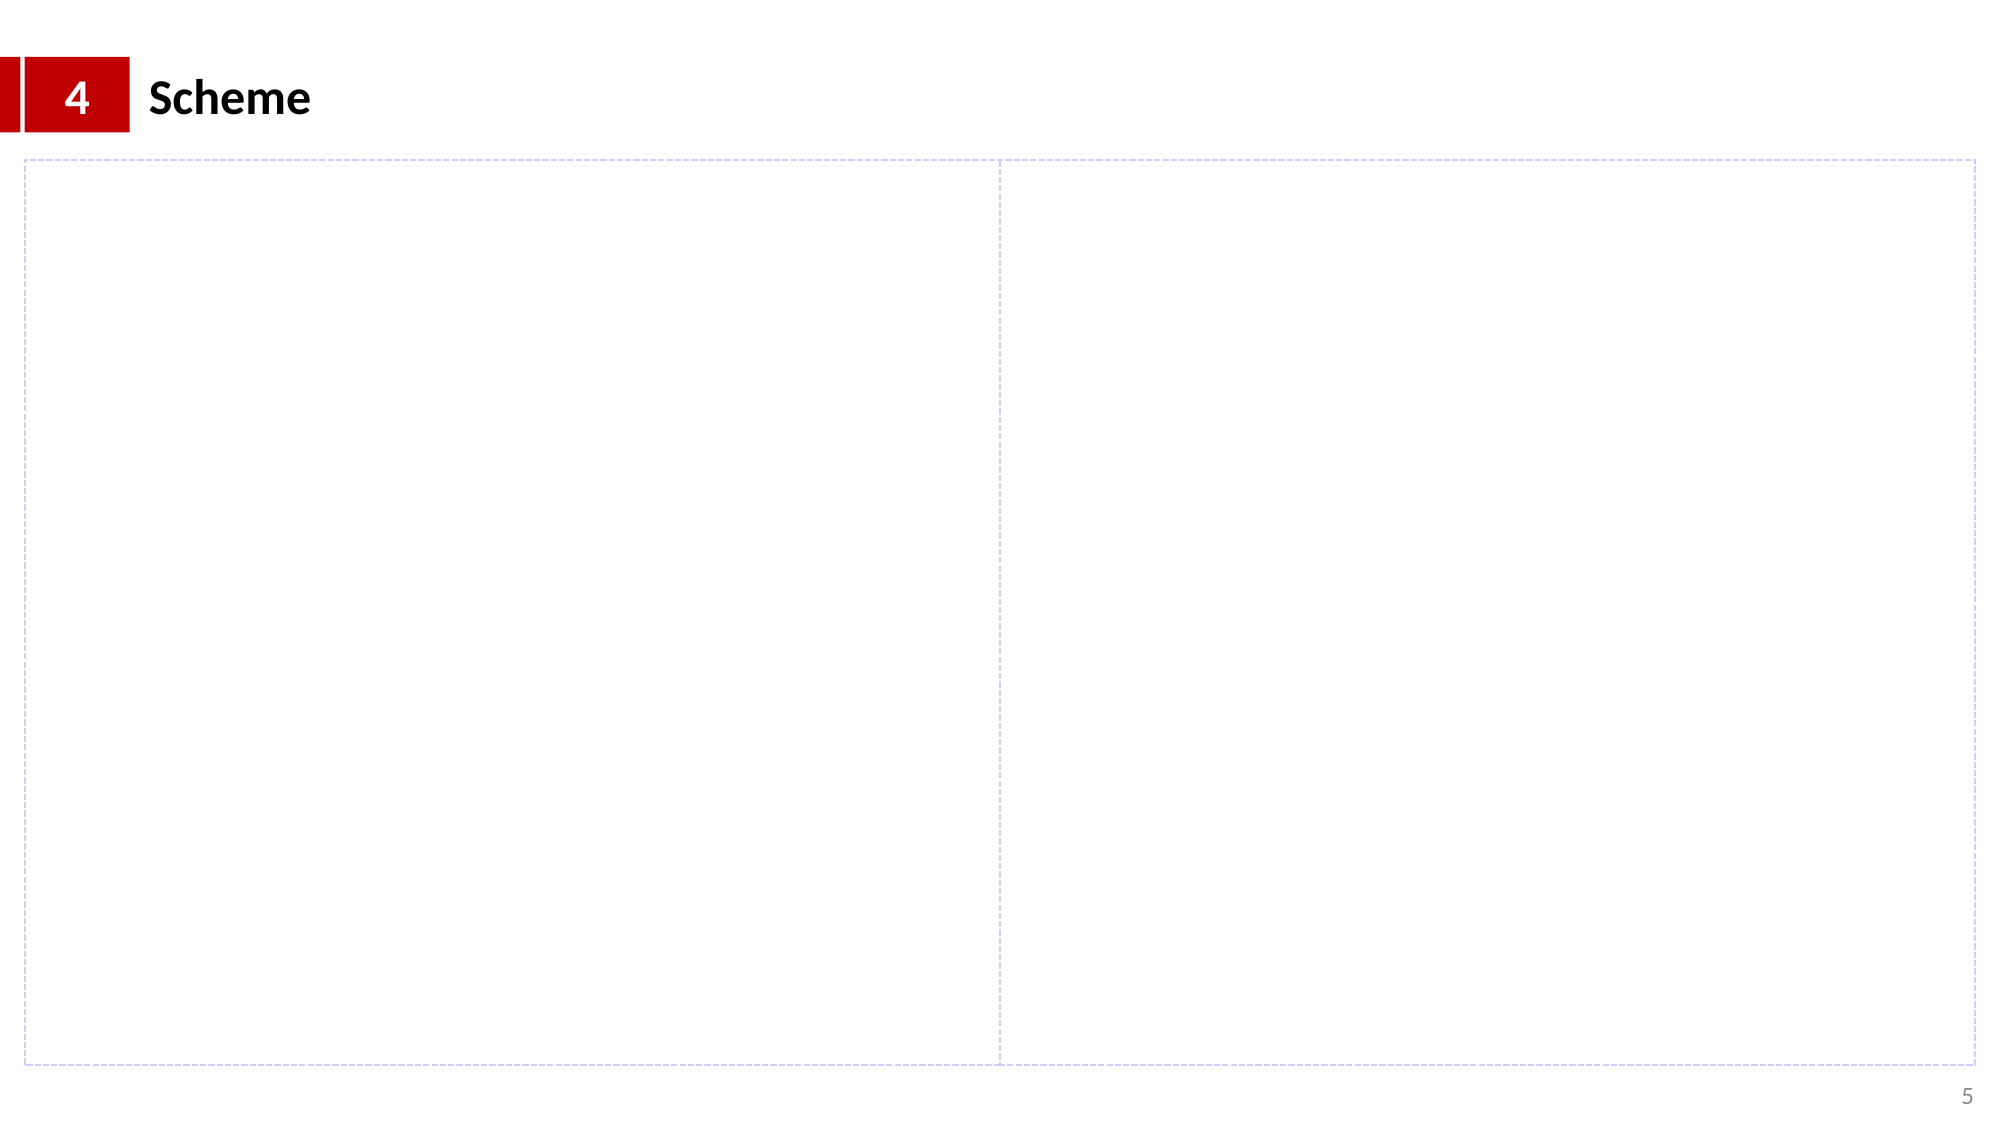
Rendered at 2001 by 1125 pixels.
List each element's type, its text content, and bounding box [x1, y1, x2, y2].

text_box [0, 56, 21, 133]
text_box 4 [24, 56, 131, 133]
text_box Scheme [133, 56, 1976, 132]
slide_number 5 [1538, 1065, 1989, 1125]
text_box [24, 159, 1976, 1066]
